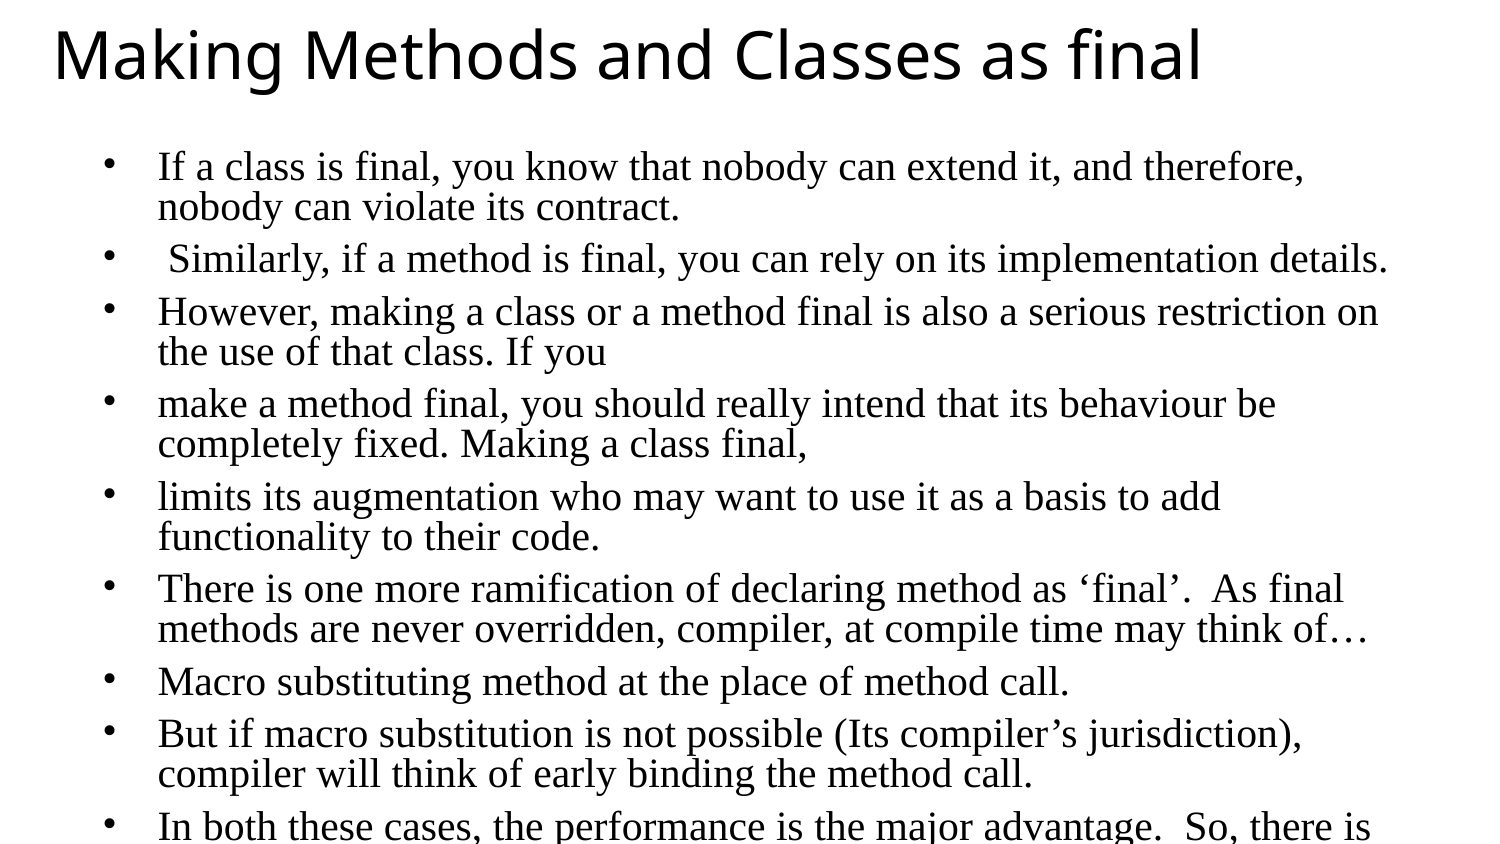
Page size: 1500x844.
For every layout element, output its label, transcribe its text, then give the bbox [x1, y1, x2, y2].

list If a class is final, you know that nobody can extend it, and therefore, nobody can violate its contract. Similarly, if a method is final, you can rely on its implementation details. However, making a class or a method final is also a serious restriction on the use of that class. If you make a method final, you should really intend that its behaviour be completely fixed. Making a class final, limits its augmentation who may want to use it as a basis to add functionality to their code. There is one more ramification of declaring method as ‘final’. As final methods are never overridden, compiler, at compile time may think of… Macro substituting method at the place of method call. But if macro substitution is not possible (Its compiler’s jurisdiction), compiler will think of early binding the method call. In both these cases, the performance is the major advantage. So, there is a trade off between performance gain against augmentation or modifications in the project in future. Second concern is more serious so one has to use ‘final’ for method or class carefully [87, 140, 1412, 788]
title Making Methods and Classes as final [37, 0, 1462, 103]
